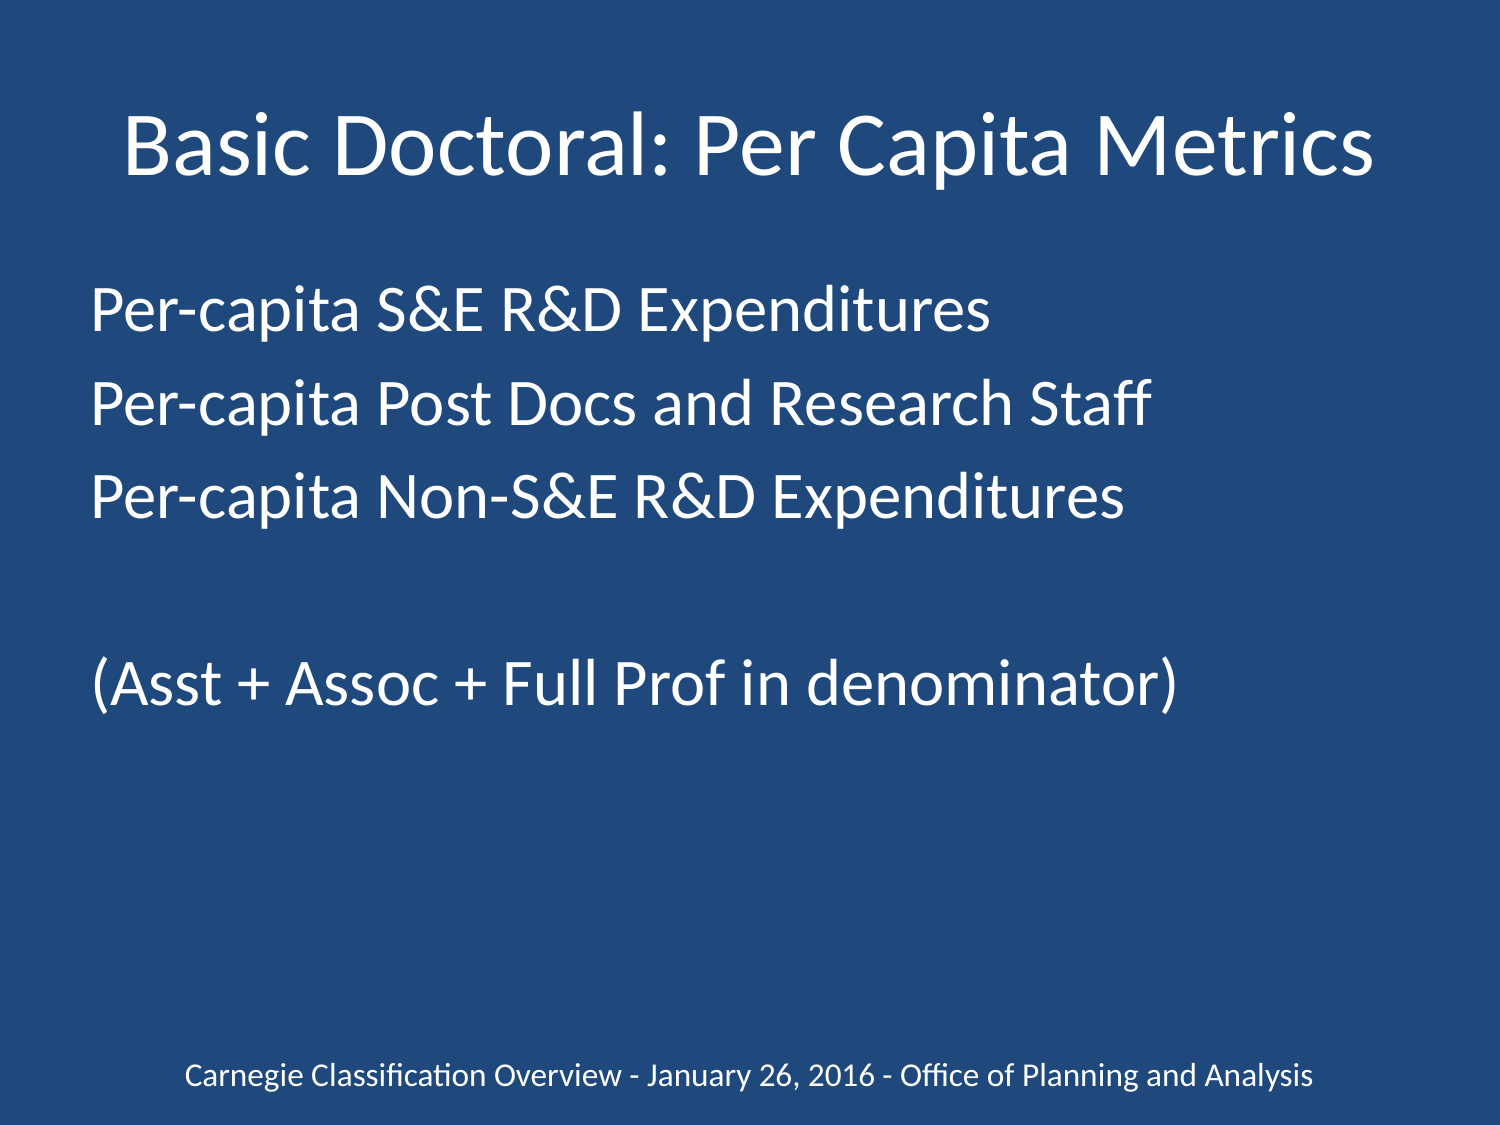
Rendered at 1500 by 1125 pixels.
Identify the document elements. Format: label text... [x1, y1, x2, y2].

title Basic Doctoral: Per Capita Metrics [75, 45, 1425, 233]
footer Carnegie Classification Overview - January 26, 2016 - Office of Planning and Analysis [112, 1042, 1388, 1103]
list Per-capita S&E R&D Expenditures Per-capita Post Docs and Research Staff Per-capita Non-S&E R&D Expenditures (Asst + Assoc + Full Prof in denominator) [75, 257, 1425, 1000]
